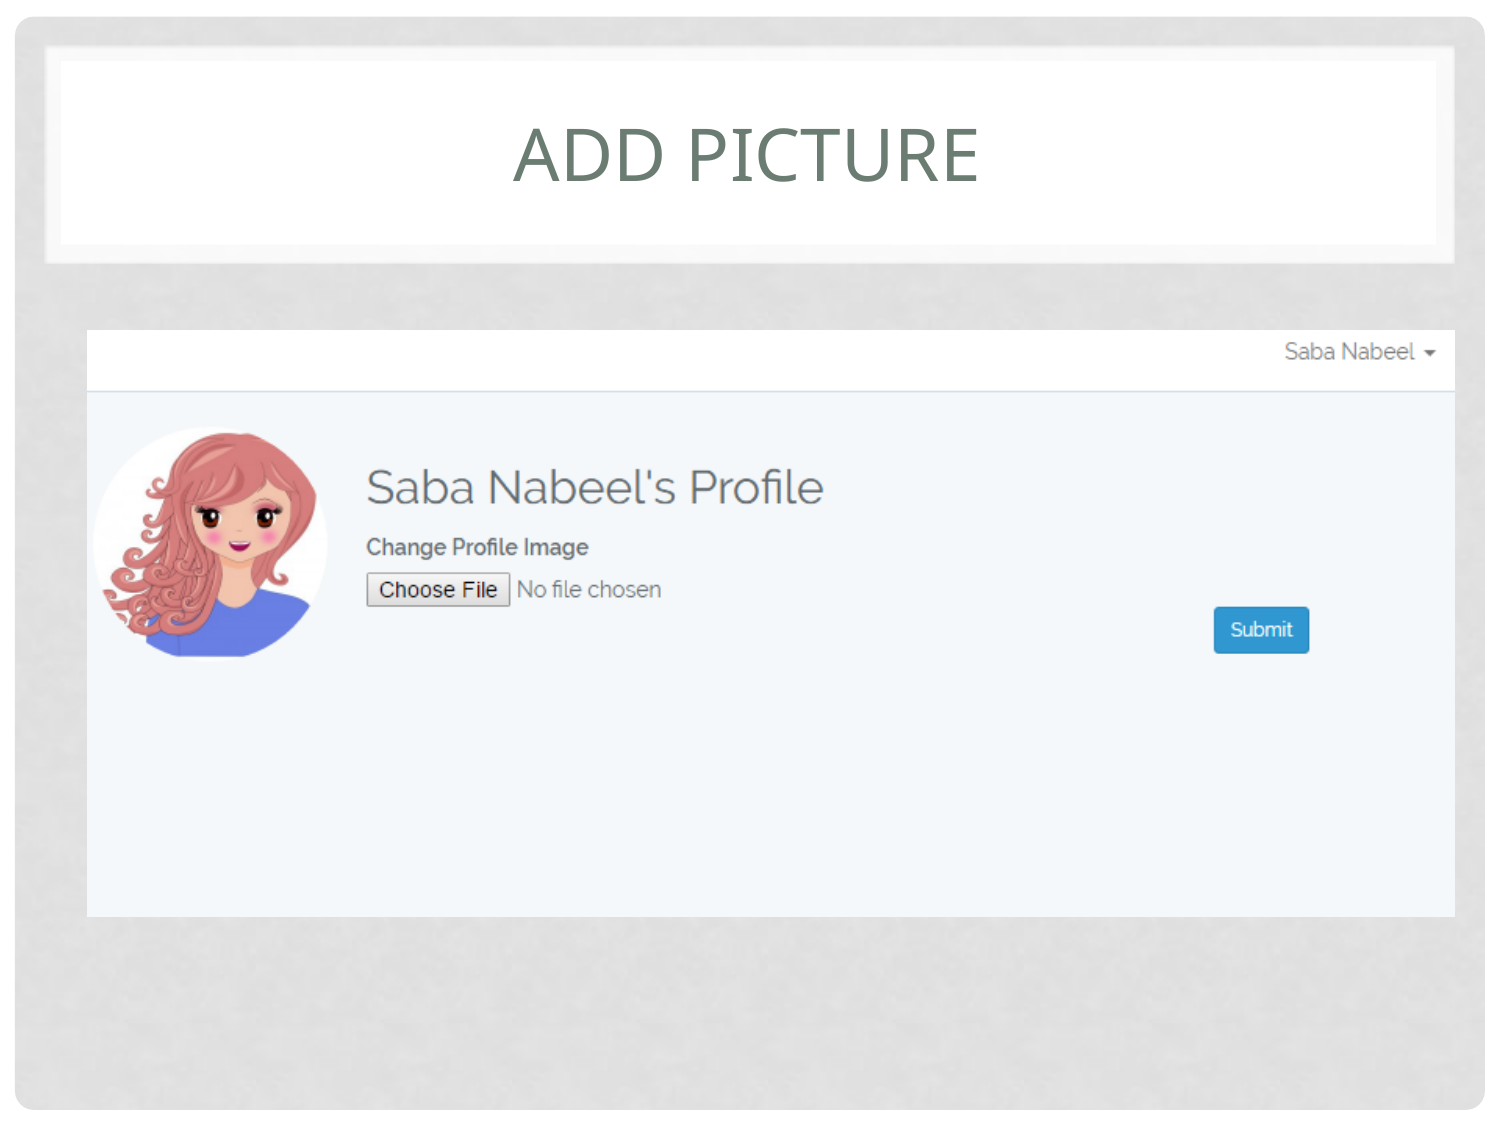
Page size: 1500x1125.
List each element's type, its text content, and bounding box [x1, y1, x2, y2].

title Add Picture [69, 66, 1425, 238]
picture [87, 330, 1455, 917]
